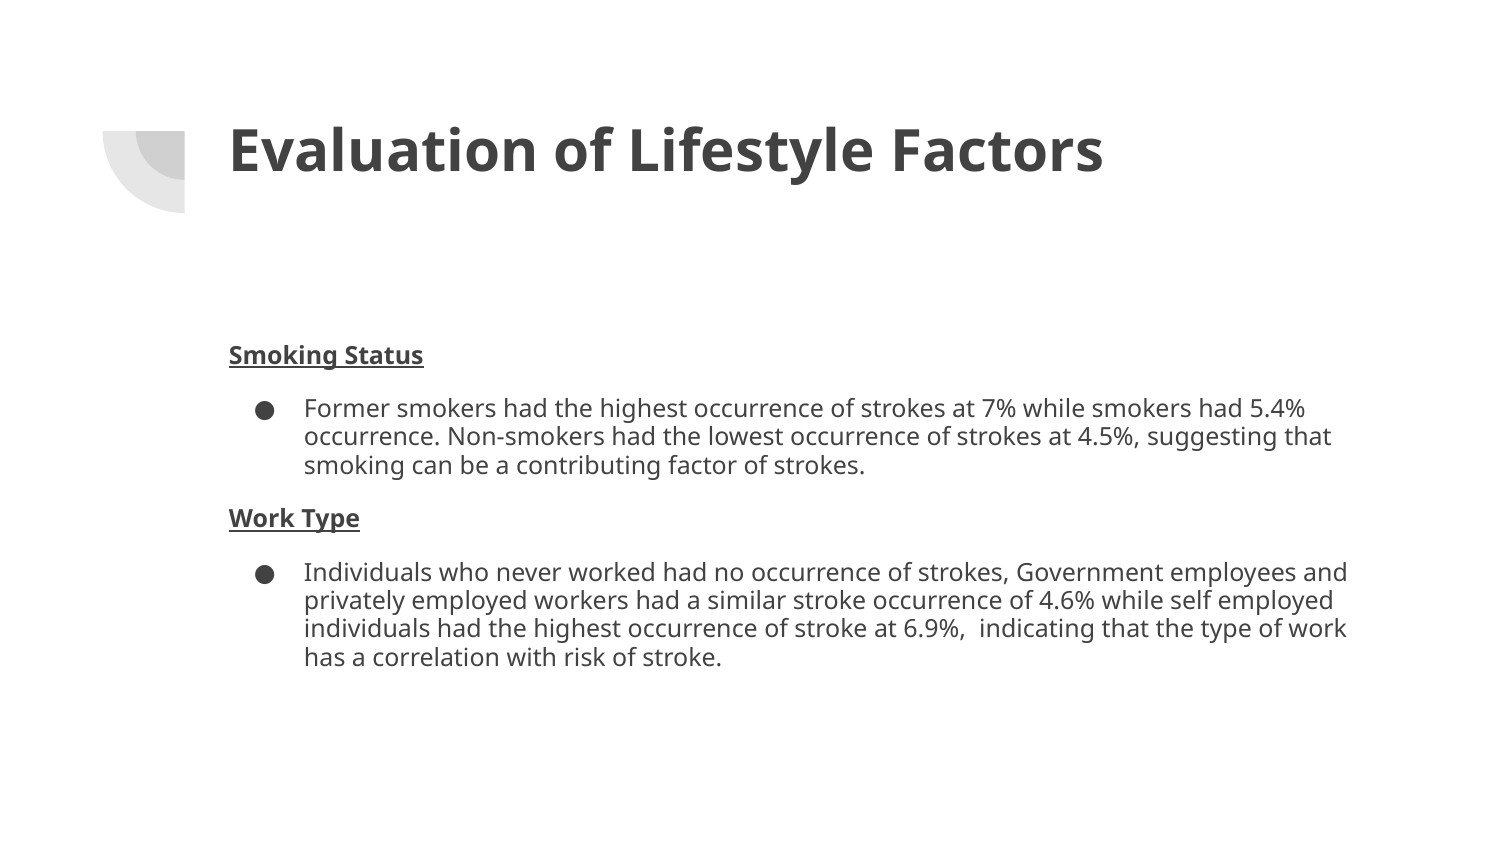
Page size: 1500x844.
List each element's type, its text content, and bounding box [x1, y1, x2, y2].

list Smoking Status Former smokers had the highest occurrence of strokes at 7% while smokers had 5.4% occurrence. Non-smokers had the lowest occurrence of strokes at 4.5%, suggesting that smoking can be a contributing factor of strokes. Work Type Individuals who never worked had no occurrence of strokes, Government employees and privately employed workers had a similar stroke occurrence of 4.6% while self employed individuals had the highest occurrence of stroke at 6.9%, indicating that the type of work has a correlation with risk of stroke. [213, 326, 1368, 744]
title Evaluation of Lifestyle Factors [213, 98, 1368, 263]
